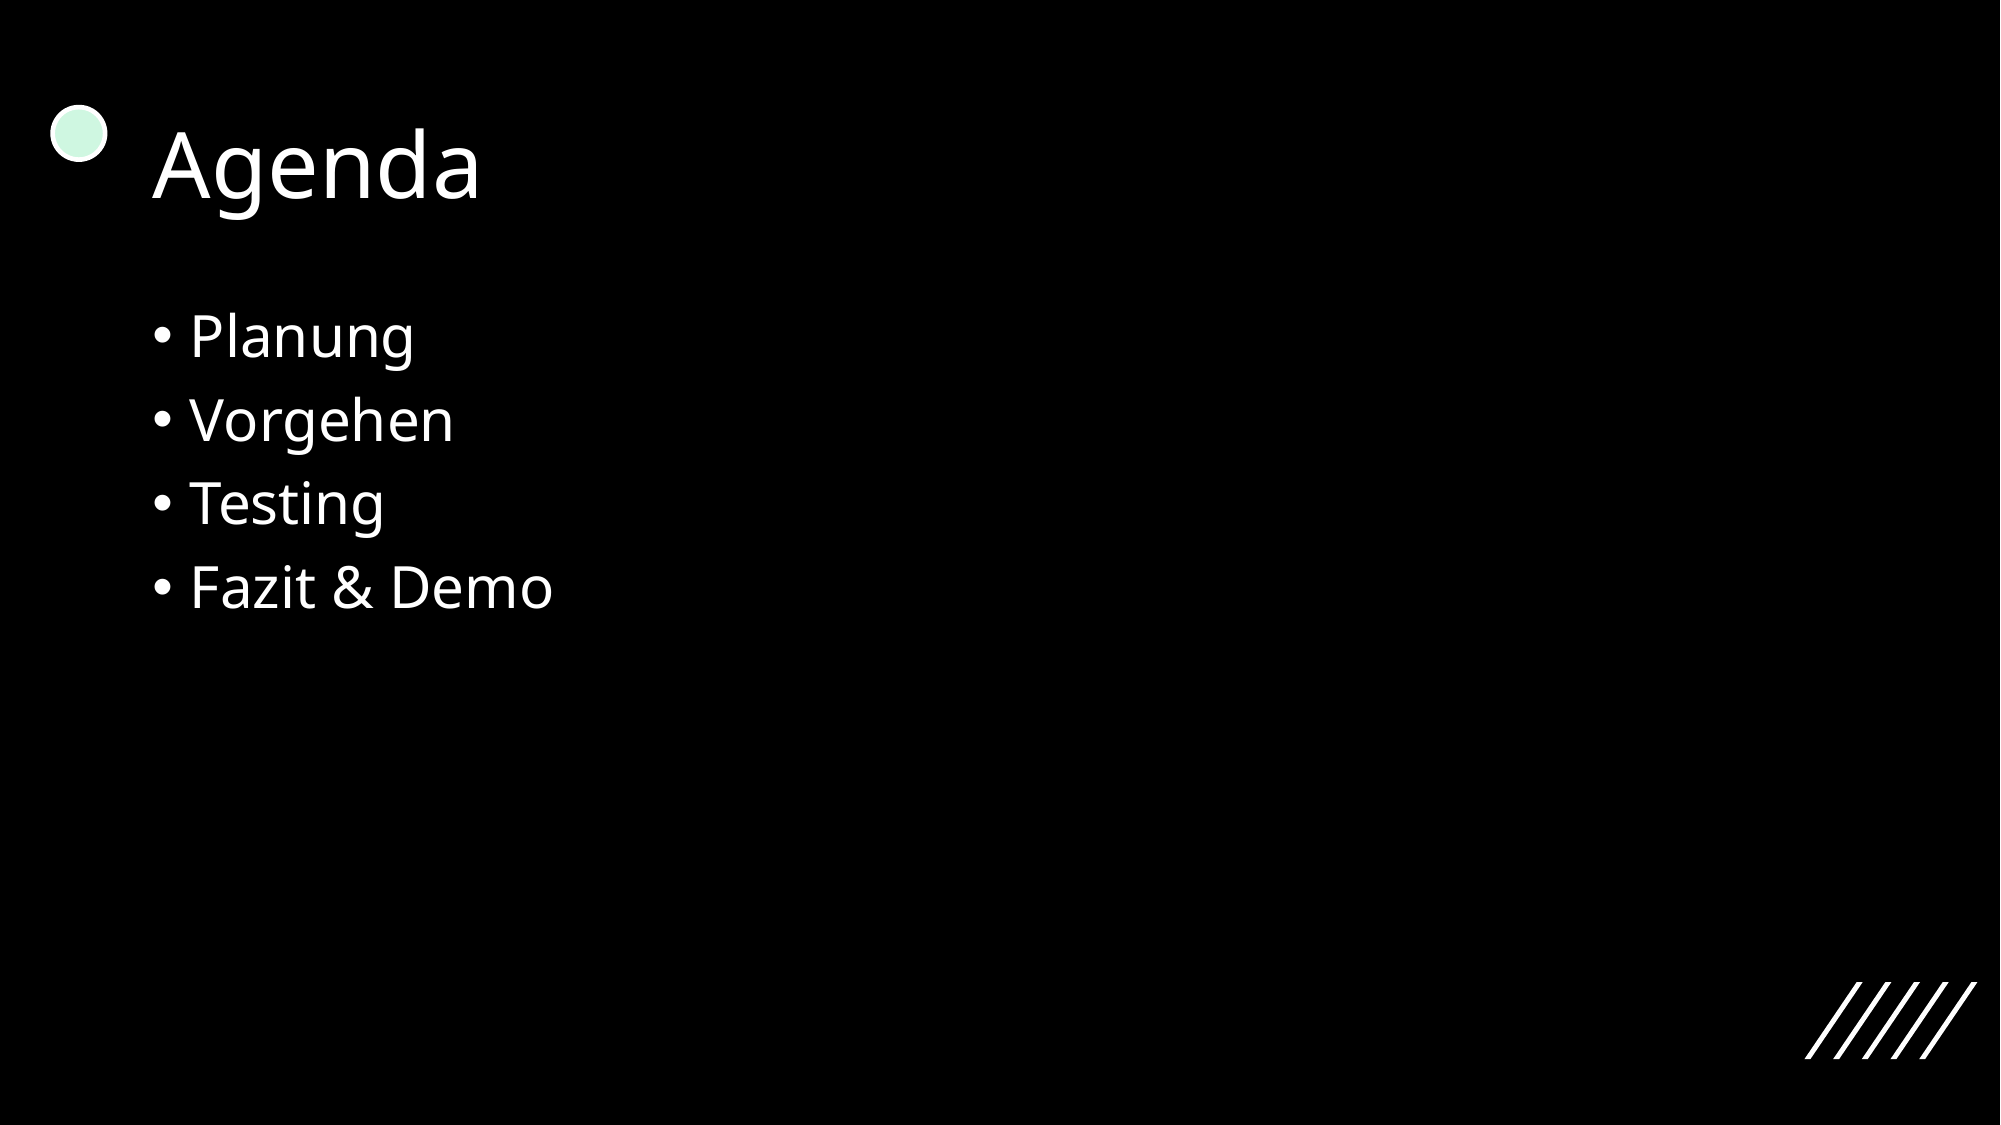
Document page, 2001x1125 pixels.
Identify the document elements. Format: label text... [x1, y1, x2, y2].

list Planung Vorgehen Testing Fazit & Demo [137, 299, 1863, 1014]
title Agenda [137, 59, 1863, 278]
